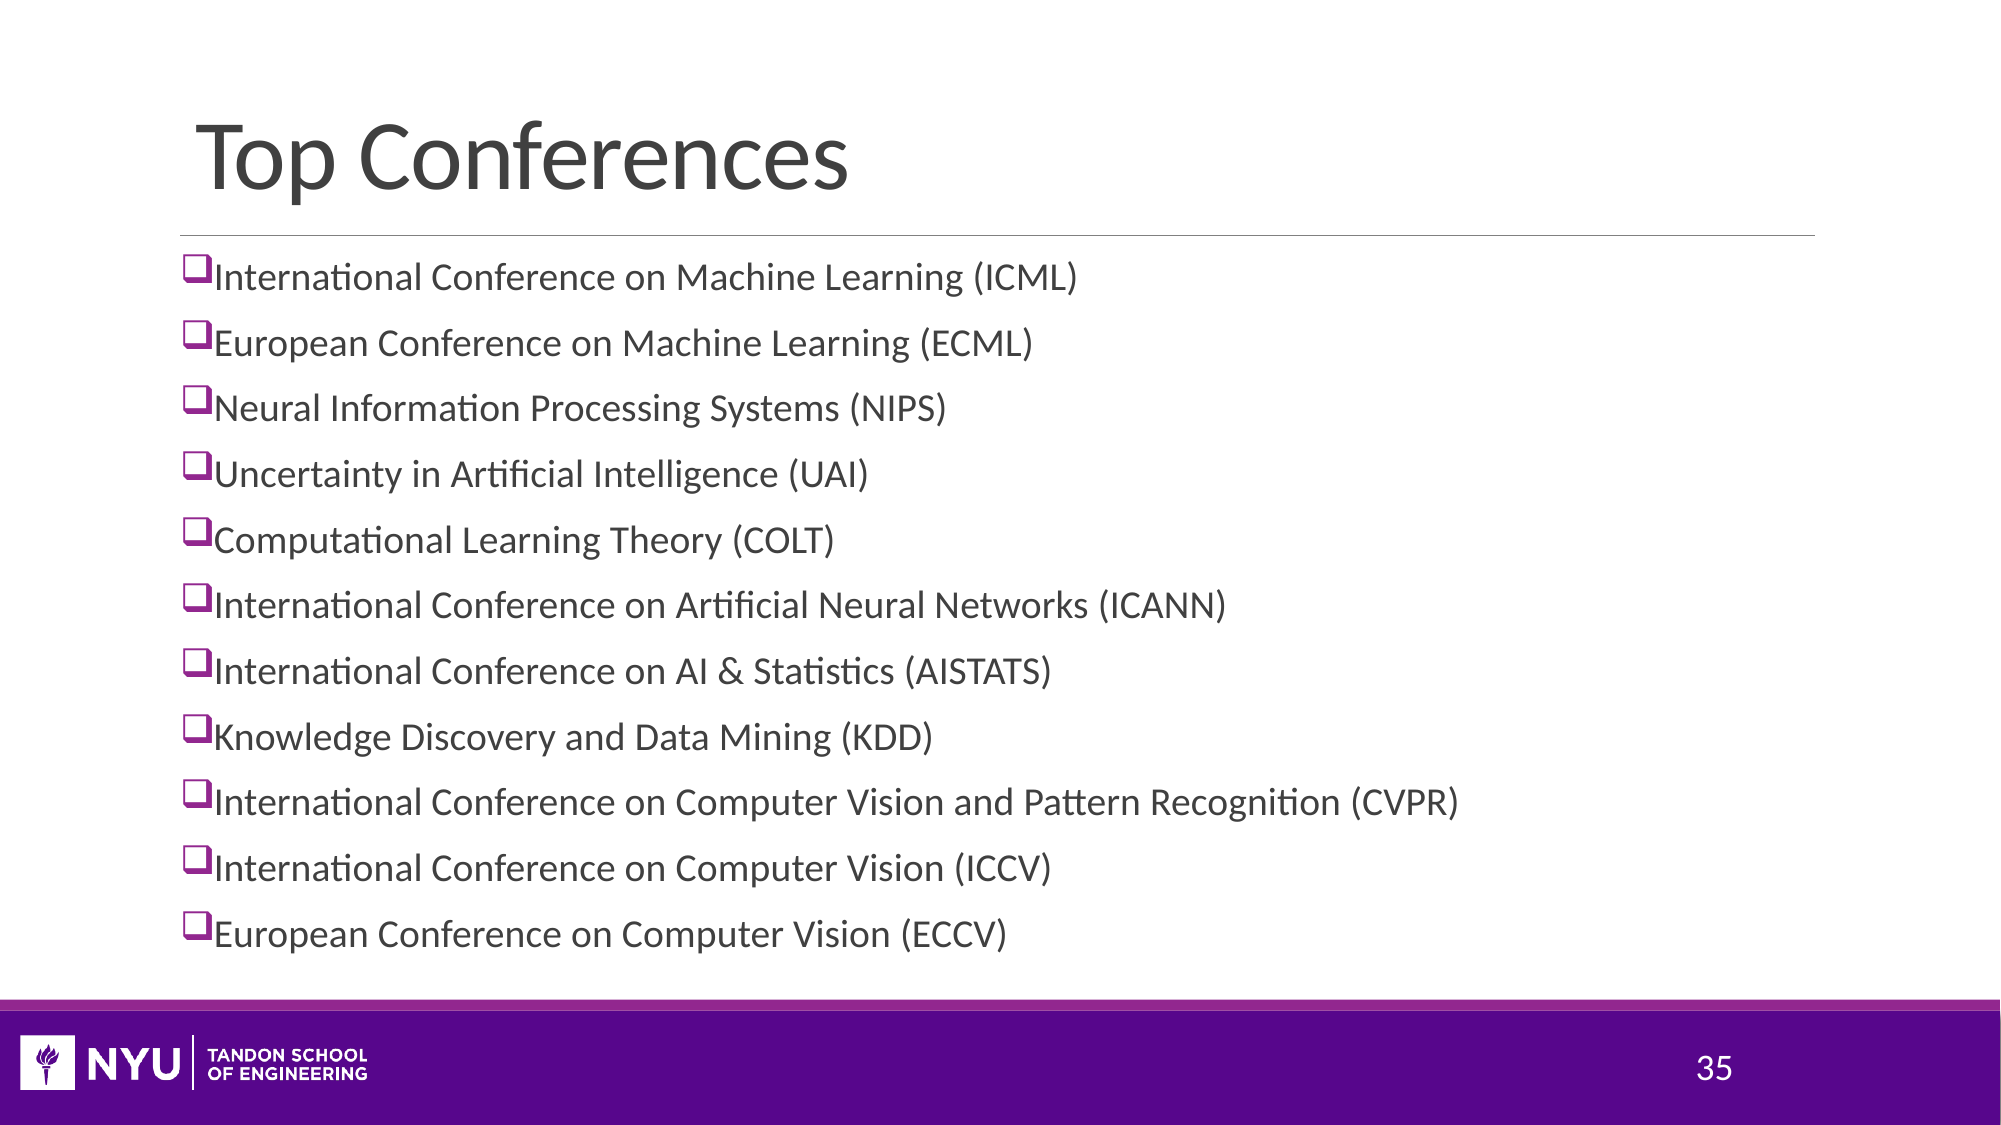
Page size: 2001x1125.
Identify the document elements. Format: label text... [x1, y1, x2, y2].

title Top Conferences [180, 47, 1830, 218]
list International Conference on Machine Learning (ICML) European Conference on Machine Learning (ECML) Neural Information Processing Systems (NIPS) Uncertainty in Artificial Intelligence (UAI) Computational Learning Theory (COLT) International Conference on Artificial Neural Networks (ICANN) International Conference on AI & Statistics (AISTATS) Knowledge Discovery and Data Mining (KDD) International Conference on Computer Vision and Pattern Recognition (CVPR) International Conference on Computer Vision (ICCV) European Conference on Computer Vision (ECCV) [180, 252, 1830, 963]
slide_number 35 [1533, 1035, 1749, 1096]
